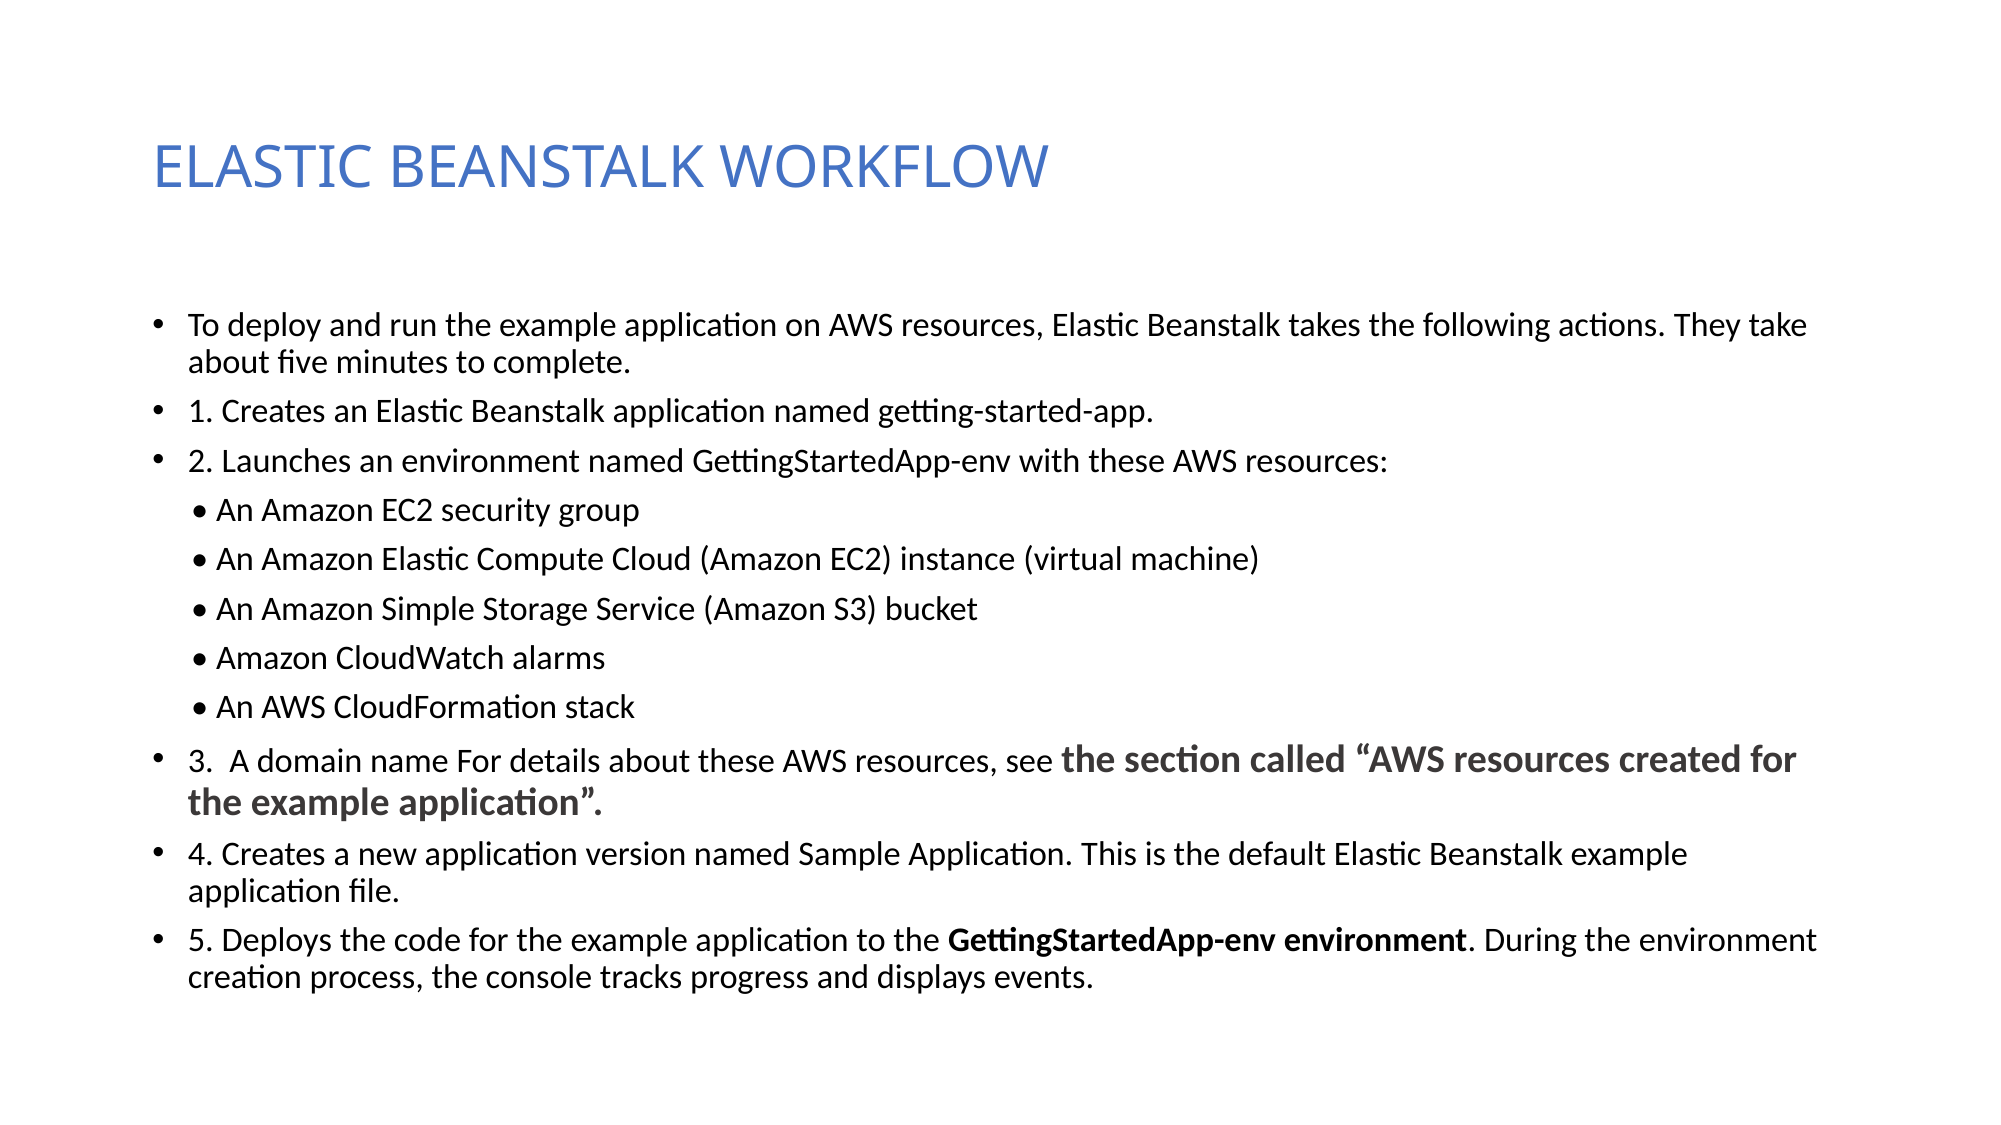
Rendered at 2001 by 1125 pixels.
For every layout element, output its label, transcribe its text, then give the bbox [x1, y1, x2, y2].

title ELASTIC BEANSTALK WORKFLOW [137, 59, 1863, 278]
list To deploy and run the example application on AWS resources, Elastic Beanstalk takes the following actions. They take about five minutes to complete. 1. Creates an Elastic Beanstalk application named getting-started-app. 2. Launches an environment named GettingStartedApp-env with these AWS resources: • An Amazon EC2 security group • An Amazon Elastic Compute Cloud (Amazon EC2) instance (virtual machine) • An Amazon Simple Storage Service (Amazon S3) bucket • Amazon CloudWatch alarms • An AWS CloudFormation stack 3. A domain name For details about these AWS resources, see the section called “AWS resources created for the example application”. 4. Creates a new application version named Sample Application. This is the default Elastic Beanstalk example application file. 5. Deploys the code for the example application to the GettingStartedApp-env environment. During the environment creation process, the console tracks progress and displays events. [137, 299, 1863, 1014]
